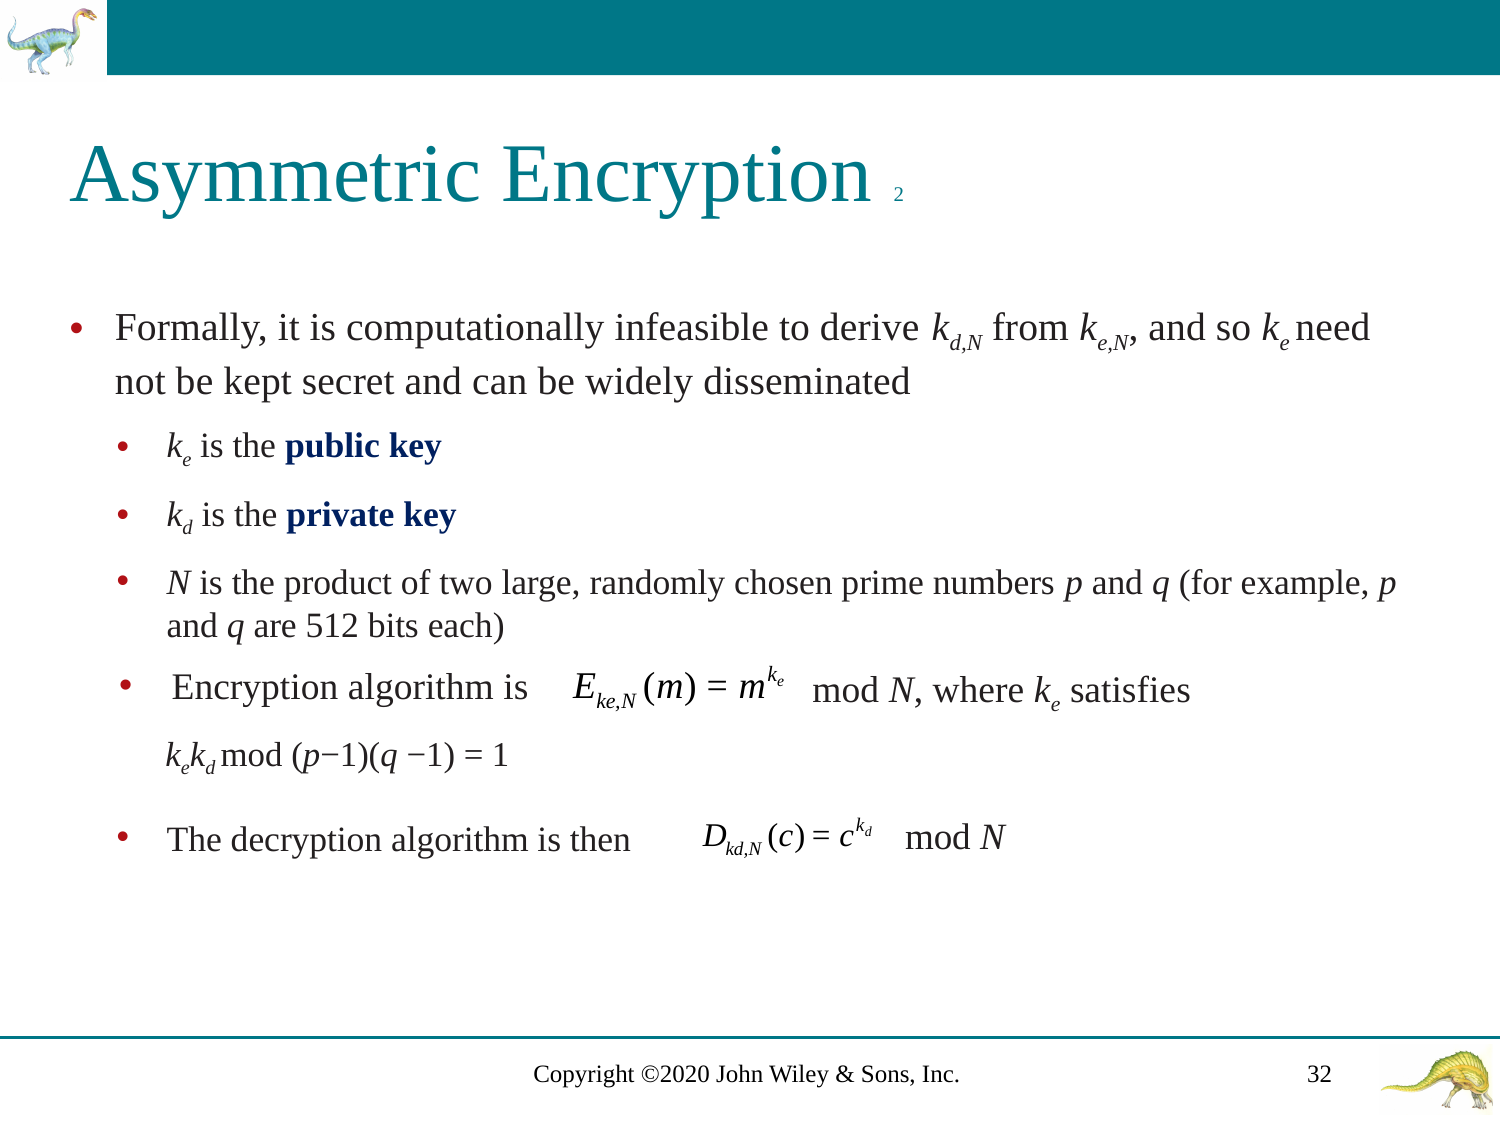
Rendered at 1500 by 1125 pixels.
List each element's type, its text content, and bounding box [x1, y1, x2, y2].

picture [0, 0, 107, 82]
list Formally, it is computationally infeasible to derive kd,N from ke,N, and so ke need not be kept secret and can be widely disseminated ke is the public key kd is the private key N is the product of two large, randomly chosen prime numbers p and q (for example, p and q are 512 bits each) [54, 293, 1444, 655]
list mod N, where ke satisfies [797, 657, 1258, 722]
list kekd mod (p−1)(q −1) = 1 [54, 724, 588, 783]
picture [1379, 1044, 1493, 1115]
list mod N [890, 810, 1065, 866]
footer Copyright ©2020 John Wiley & Sons, Inc. [496, 1042, 1004, 1103]
list The decryption algorithm is then [54, 807, 691, 866]
list Encryption algorithm is [54, 654, 555, 722]
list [566, 657, 794, 718]
title Asymmetric Encryption 2 [54, 122, 1445, 241]
slide_number 32 [1083, 1042, 1348, 1103]
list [696, 810, 883, 864]
